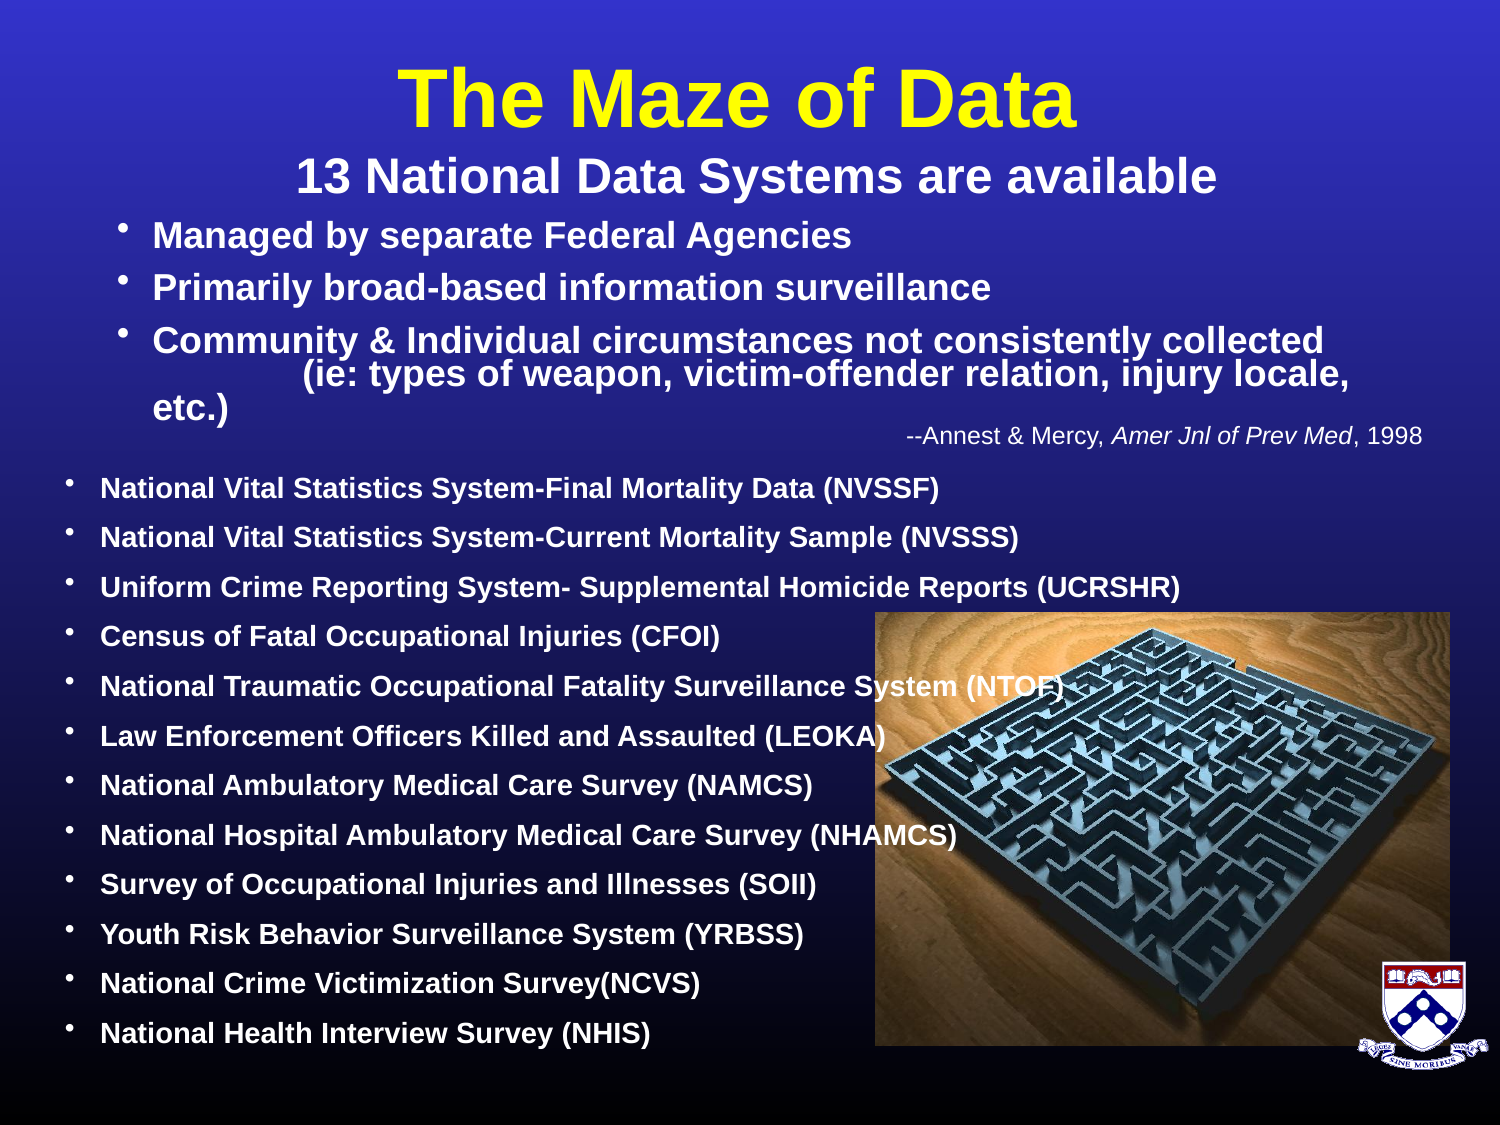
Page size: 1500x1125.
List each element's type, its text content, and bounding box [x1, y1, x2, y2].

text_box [1348, 956, 1500, 1125]
title The Maze of Data [99, 37, 1375, 149]
text_box 13 National Data Systems are available Managed by separate Federal Agencies Primarily broad-based information surveillance Community & Individual circumstances not consistently collected (ie: types of weapon, victim-offender relation, injury locale, etc.) [62, 149, 1438, 435]
picture [874, 612, 1451, 1046]
text_box National Vital Statistics System-Final Mortality Data (NVSSF) National Vital Statistics System-Current Mortality Sample (NVSSS) Uniform Crime Reporting System- Supplemental Homicide Reports (UCRSHR) Census of Fatal Occupational Injuries (CFOI) National Traumatic Occupational Fatality Surveillance System (NTOF) Law Enforcement Officers Killed and Assaulted (LEOKA) National Ambulatory Medical Care Survey (NAMCS) National Hospital Ambulatory Medical Care Survey (NHAMCS) Survey of Occupational Injuries and Illnesses (SOII) Youth Risk Behavior Surveillance System (YRBSS) National Crime Victimization Survey(NCVS) National Health Interview Survey (NHIS) [50, 461, 1350, 1057]
text_box --Annest & Mercy, Amer Jnl of Prev Med, 1998 [350, 412, 1438, 458]
